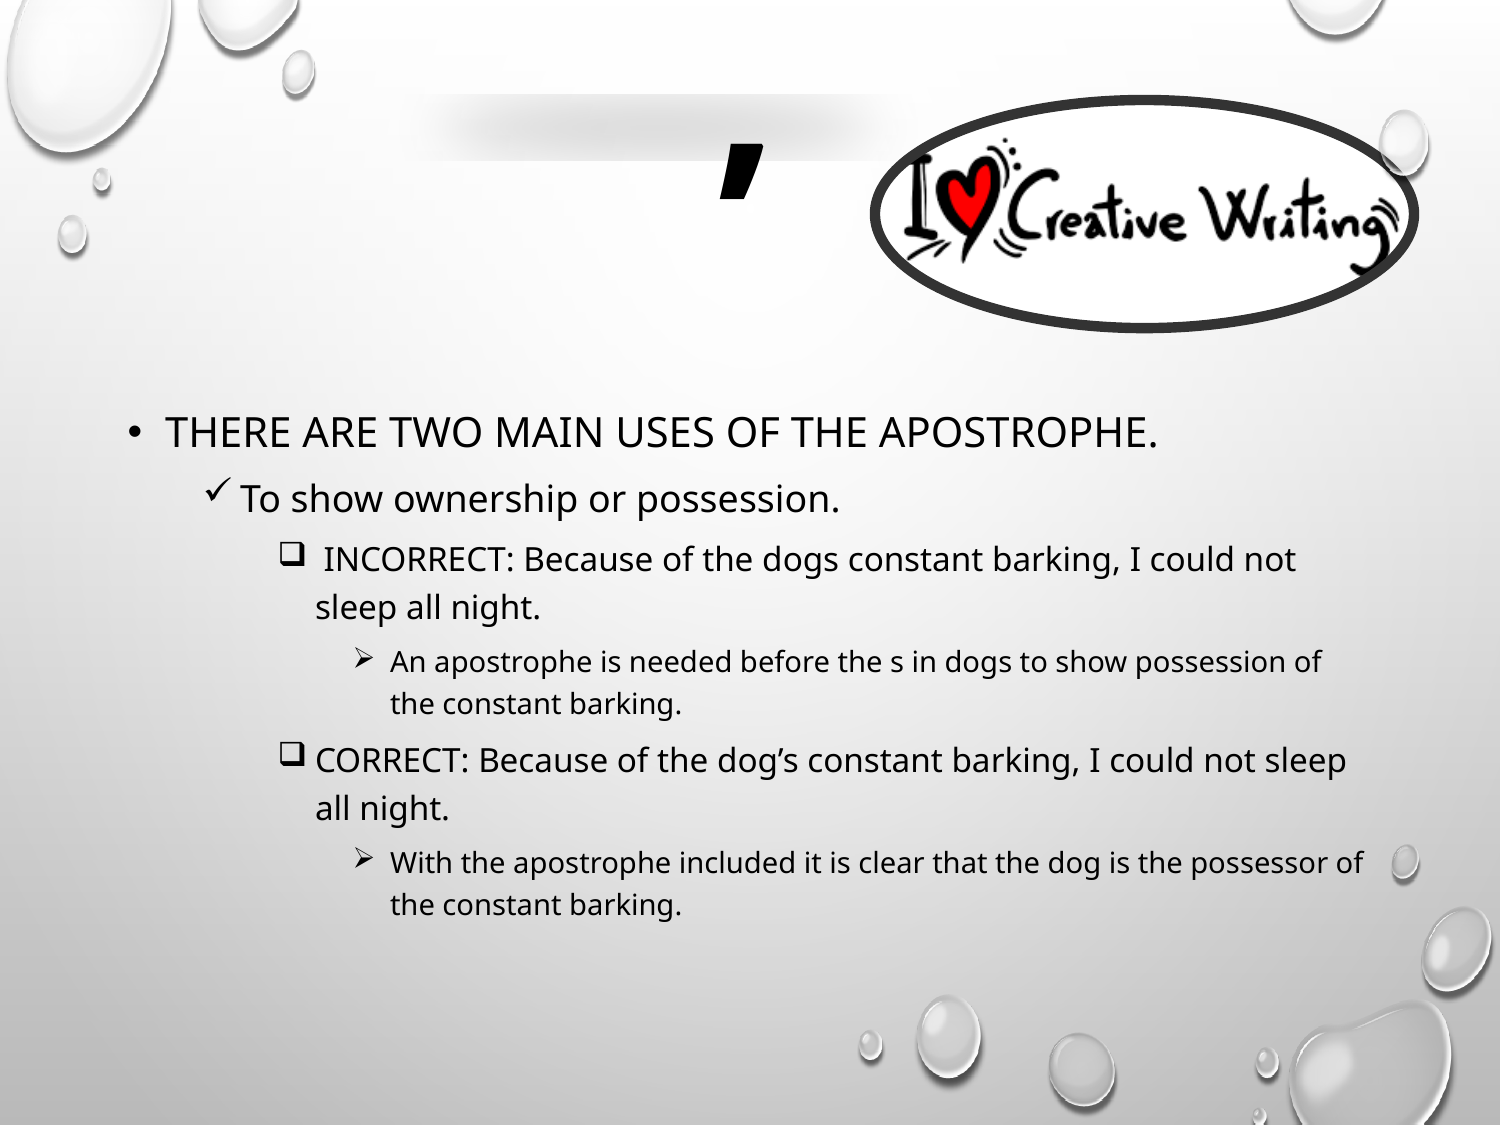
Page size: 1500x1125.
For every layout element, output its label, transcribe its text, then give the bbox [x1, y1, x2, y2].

list There are two main uses of the apostrophe. To show ownership or possession. INCORRECT: Because of the dogs constant barking, I could not sleep all night. An apostrophe is needed before the s in dogs to show possession of the constant barking. CORRECT: Because of the dog’s constant barking, I could not sleep all night. With the apostrophe included it is clear that the dog is the possessor of the constant barking. [112, 388, 1388, 950]
picture [0, 0, 1500, 1125]
title ’ [112, 101, 1388, 364]
